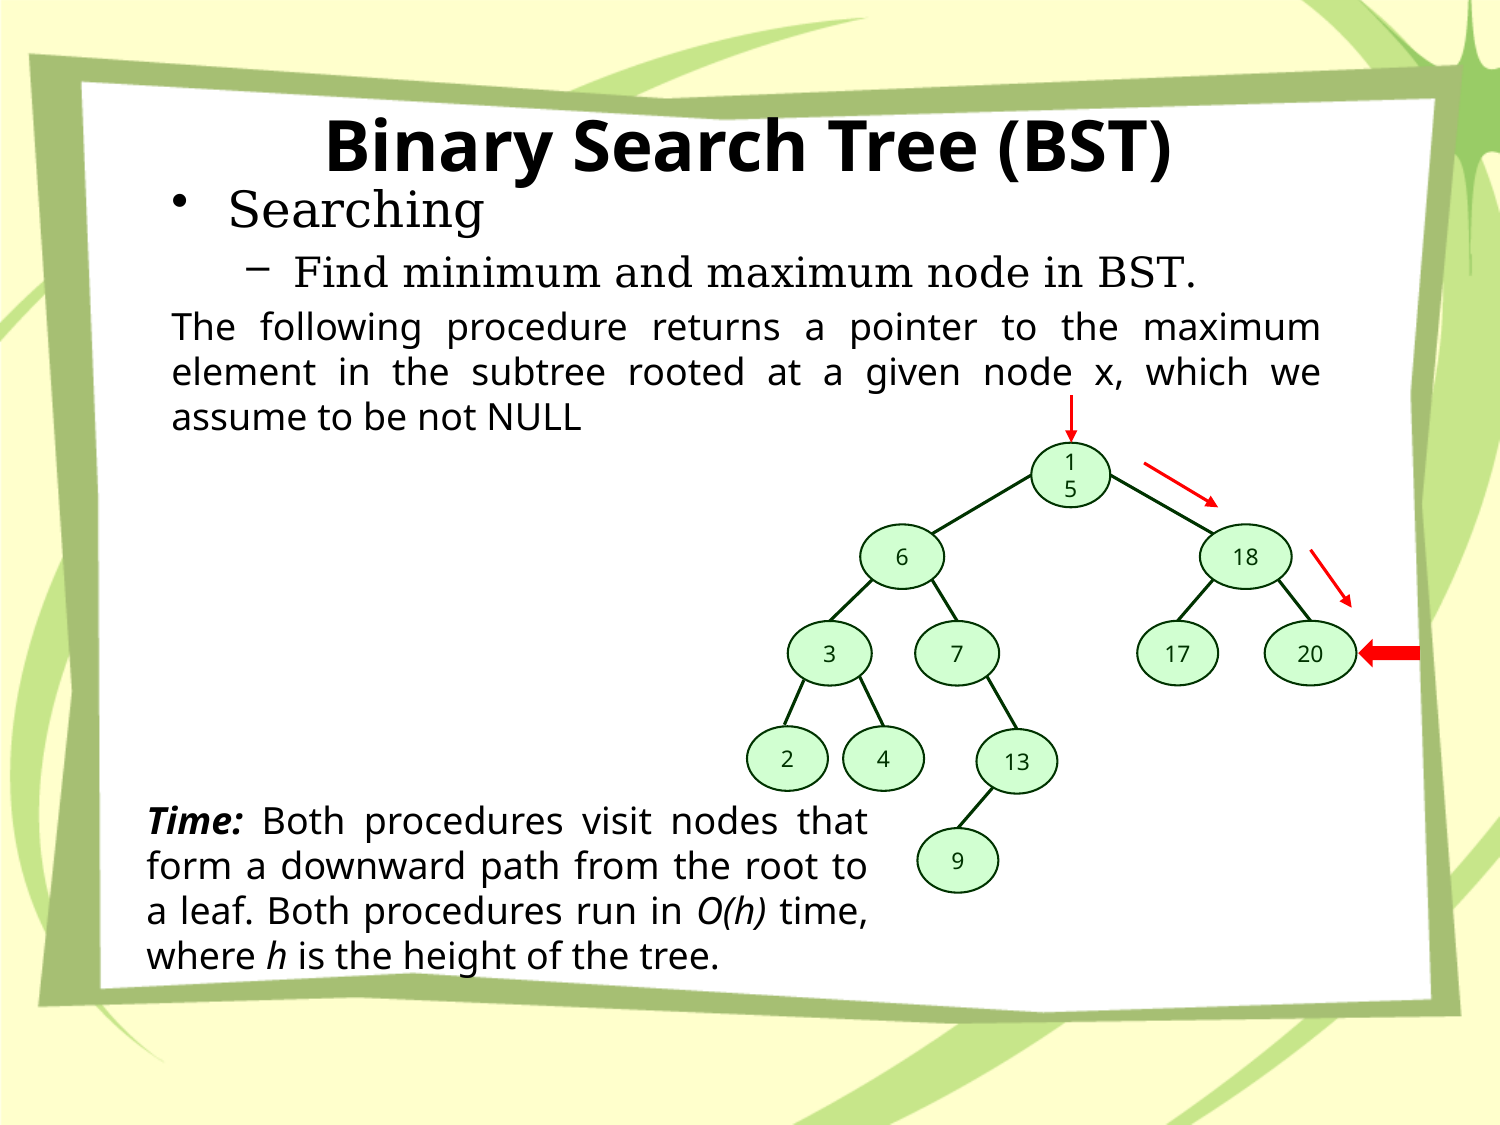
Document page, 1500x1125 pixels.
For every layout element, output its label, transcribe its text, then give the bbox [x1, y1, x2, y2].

text_box Time: Both procedures visit nodes that form a downward path from the root to a leaf. Both procedures run in O(h) time, where h is the height of the tree. [131, 789, 884, 985]
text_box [746, 395, 1419, 893]
picture [0, 0, 1500, 1125]
title Binary Search Tree (BST) [73, 84, 1424, 203]
